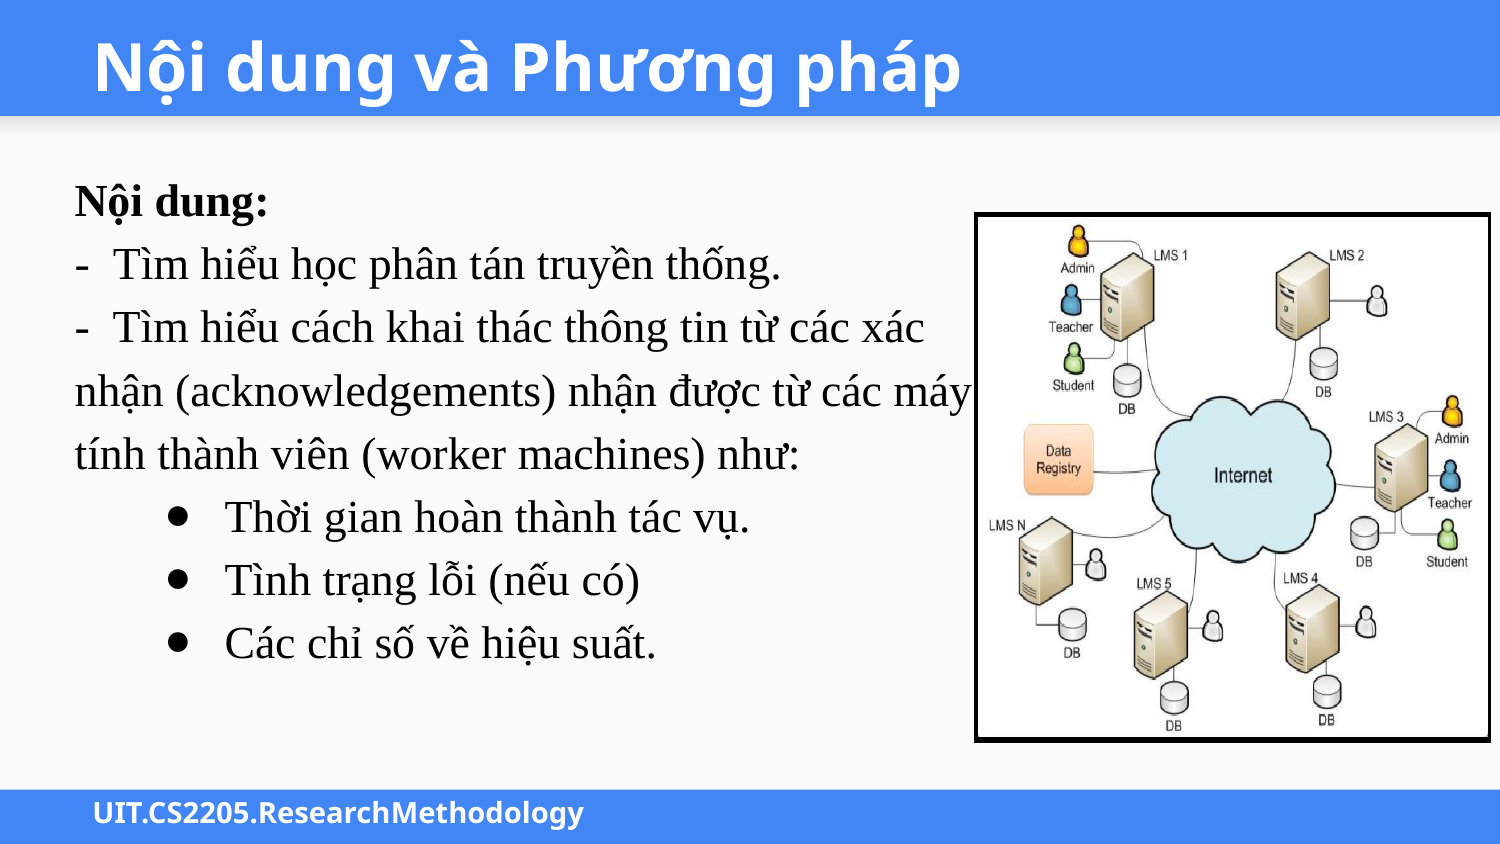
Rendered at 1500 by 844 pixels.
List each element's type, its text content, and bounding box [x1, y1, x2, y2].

list Nội dung: - Tìm hiểu học phân tán truyền thống. - Tìm hiểu cách khai thác thông tin từ các xác nhận (acknowledgements) nhận được từ các máy tính thành viên (worker machines) như: Thời gian hoàn thành tác vụ. Tình trạng lỗi (nếu có) Các chỉ số về hiệu suất. [59, 147, 1014, 743]
picture [974, 212, 1491, 743]
title Nội dung và Phương pháp [77, 9, 1427, 120]
